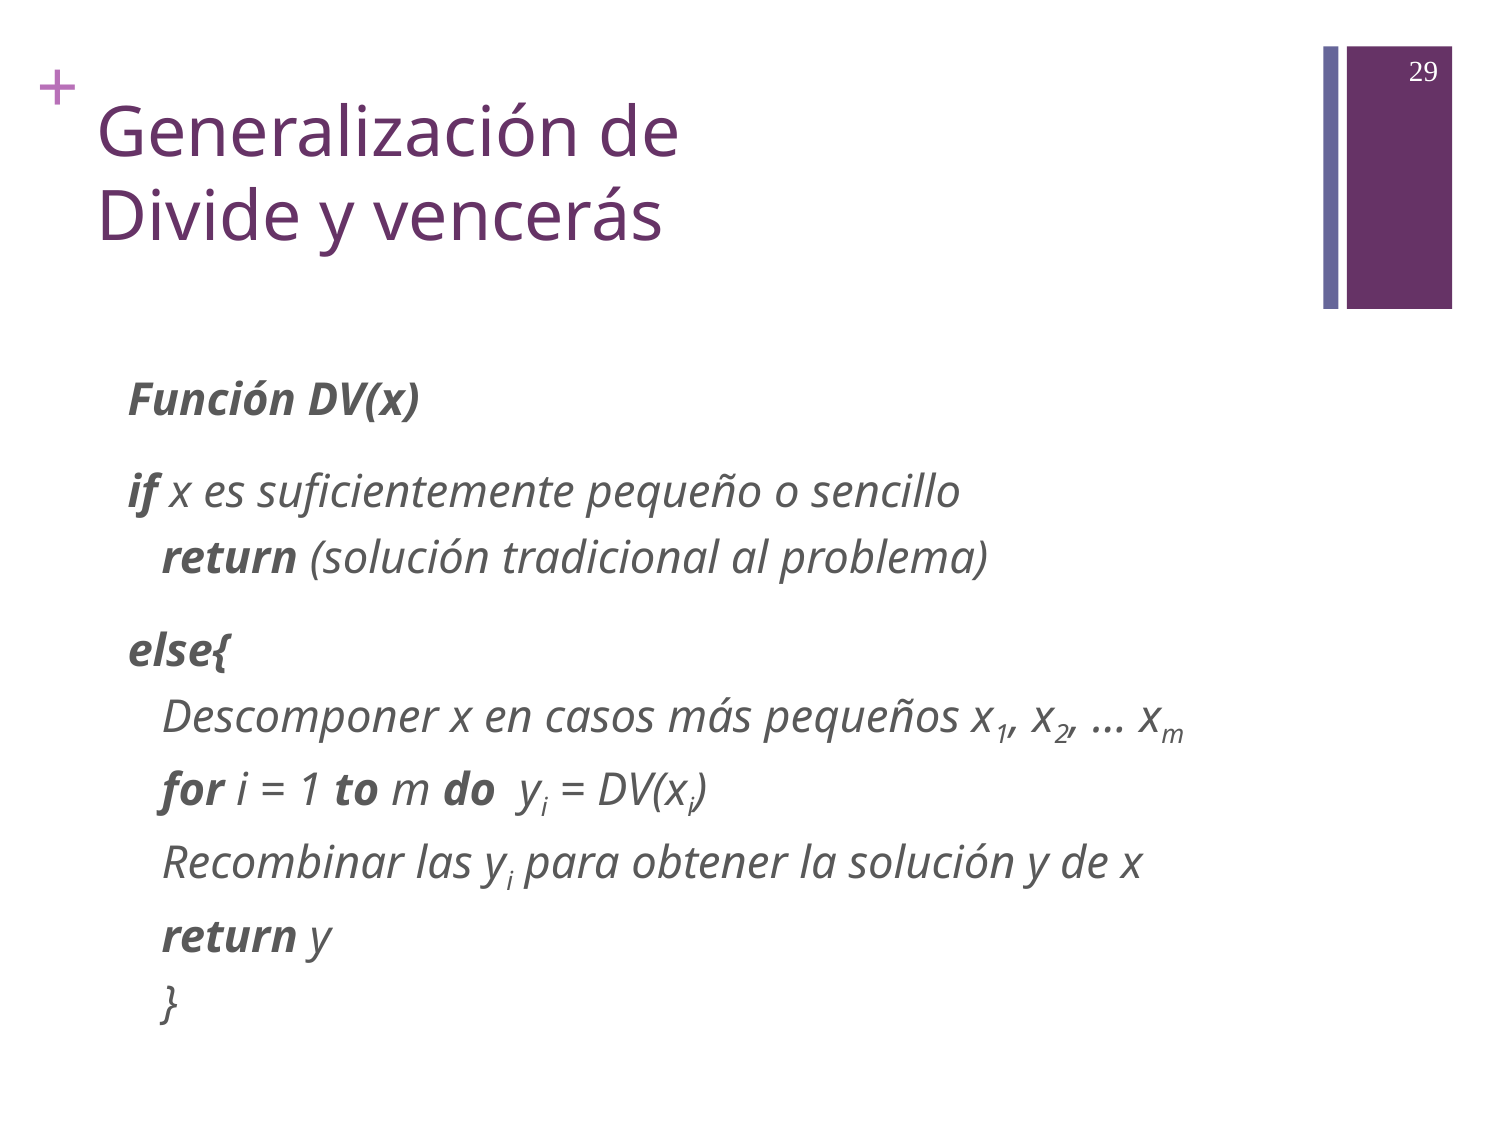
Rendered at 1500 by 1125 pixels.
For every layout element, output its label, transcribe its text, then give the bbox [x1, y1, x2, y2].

list Función DV(x) if x es suficientemente pequeño o sencillo return (solución tradicional al problema) else{ Descomponer x en casos más pequeños x1, x2, … xm for i = 1 to m do yi = DV(xi) Recombinar las yi para obtener la solución y de x return y } [112, 362, 1438, 1038]
slide_number 29 [1362, 39, 1454, 100]
title Generalización de Divide y vencerás [81, 79, 1322, 263]
